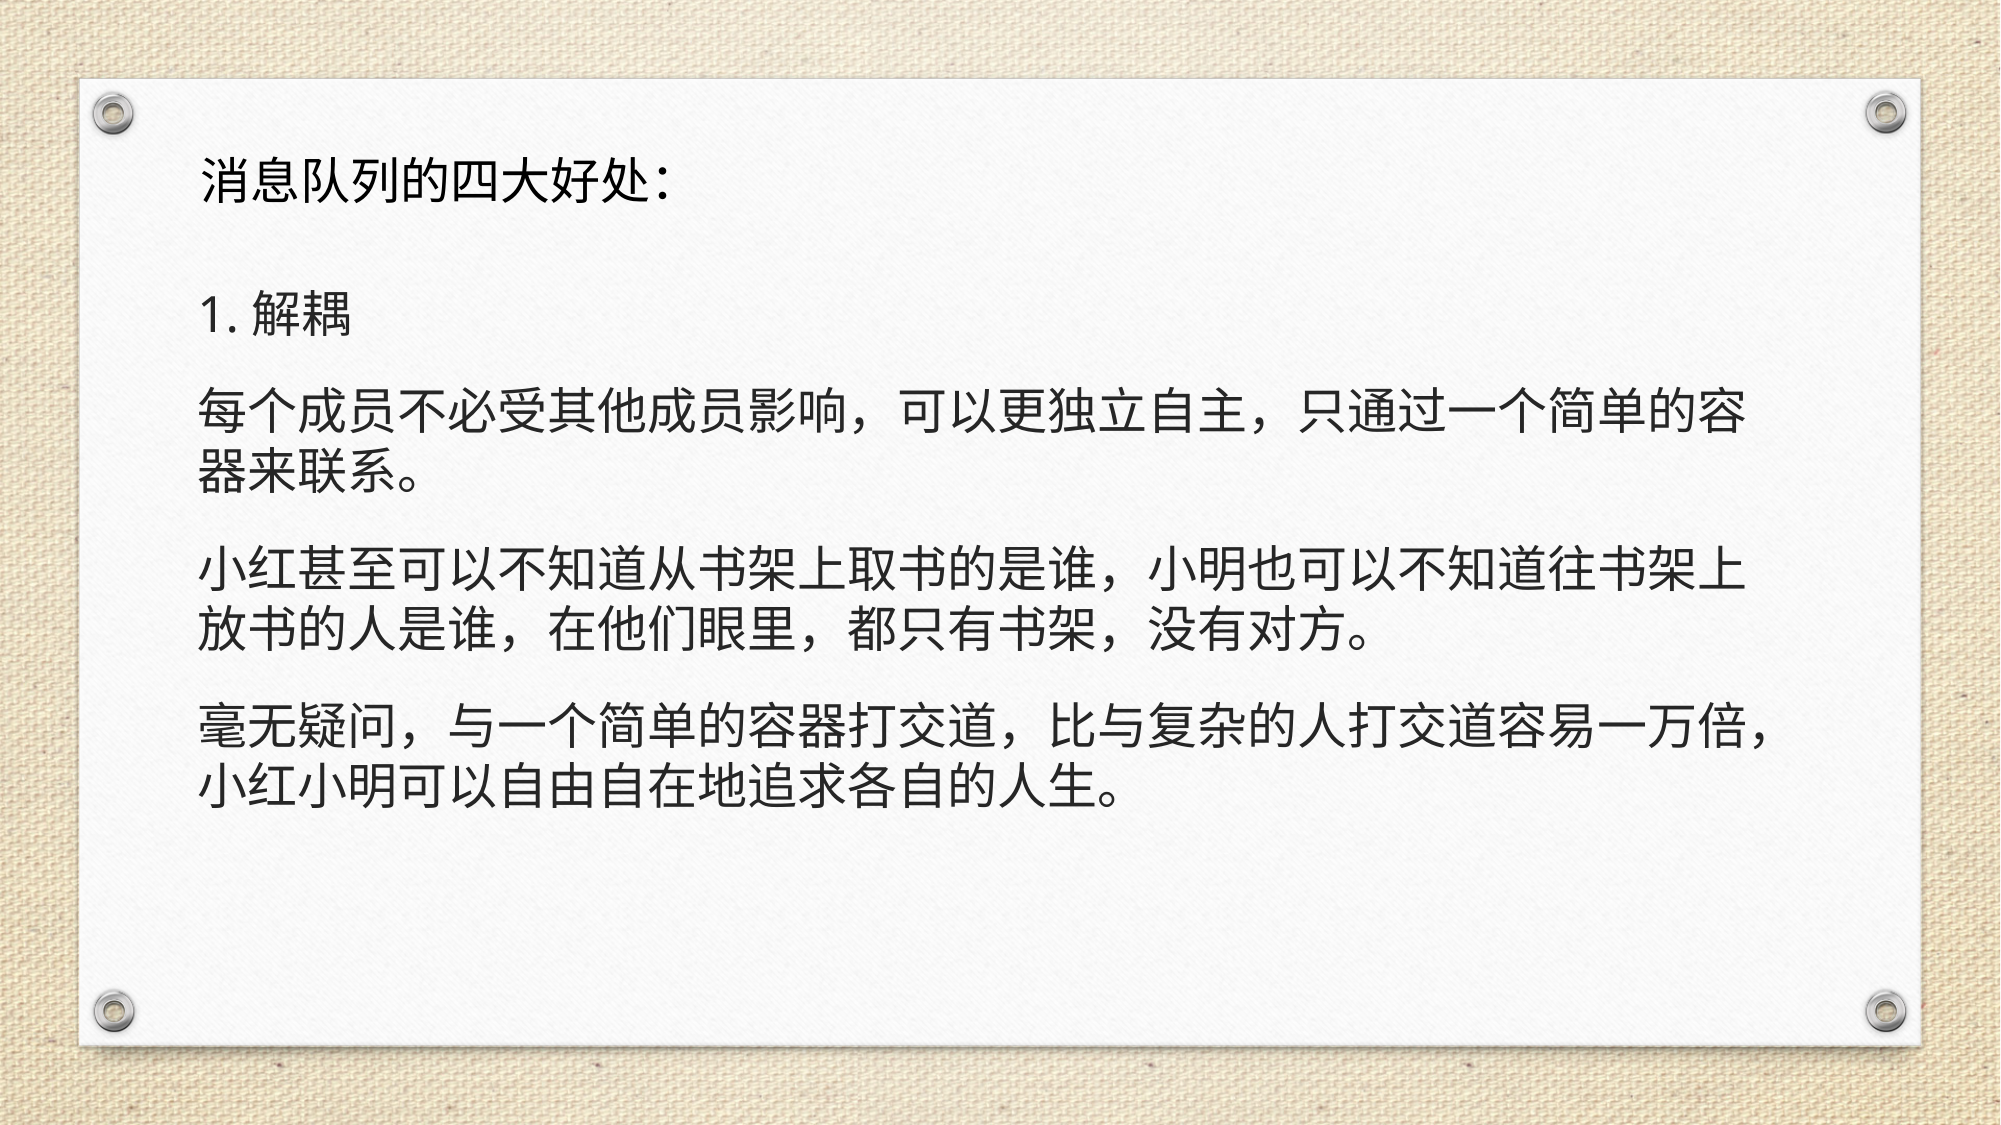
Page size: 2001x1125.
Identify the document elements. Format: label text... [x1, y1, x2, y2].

picture [0, 0, 2001, 1125]
text_box 1.解耦 每个成员不必受其他成员影响，可以更独立自主，只通过一个简单的容器来联系。 小红甚至可以不知道从书架上取书的是谁，小明也可以不知道往书架上放书的人是谁，在他们眼里，都只有书架，没有对方。 毫无疑问，与一个简单的容器打交道，比与复杂的人打交道容易一万倍，小红小明可以自由自在地追求各自的人生。 [182, 274, 1763, 905]
text_box 消息队列的四大好处： [185, 142, 715, 218]
